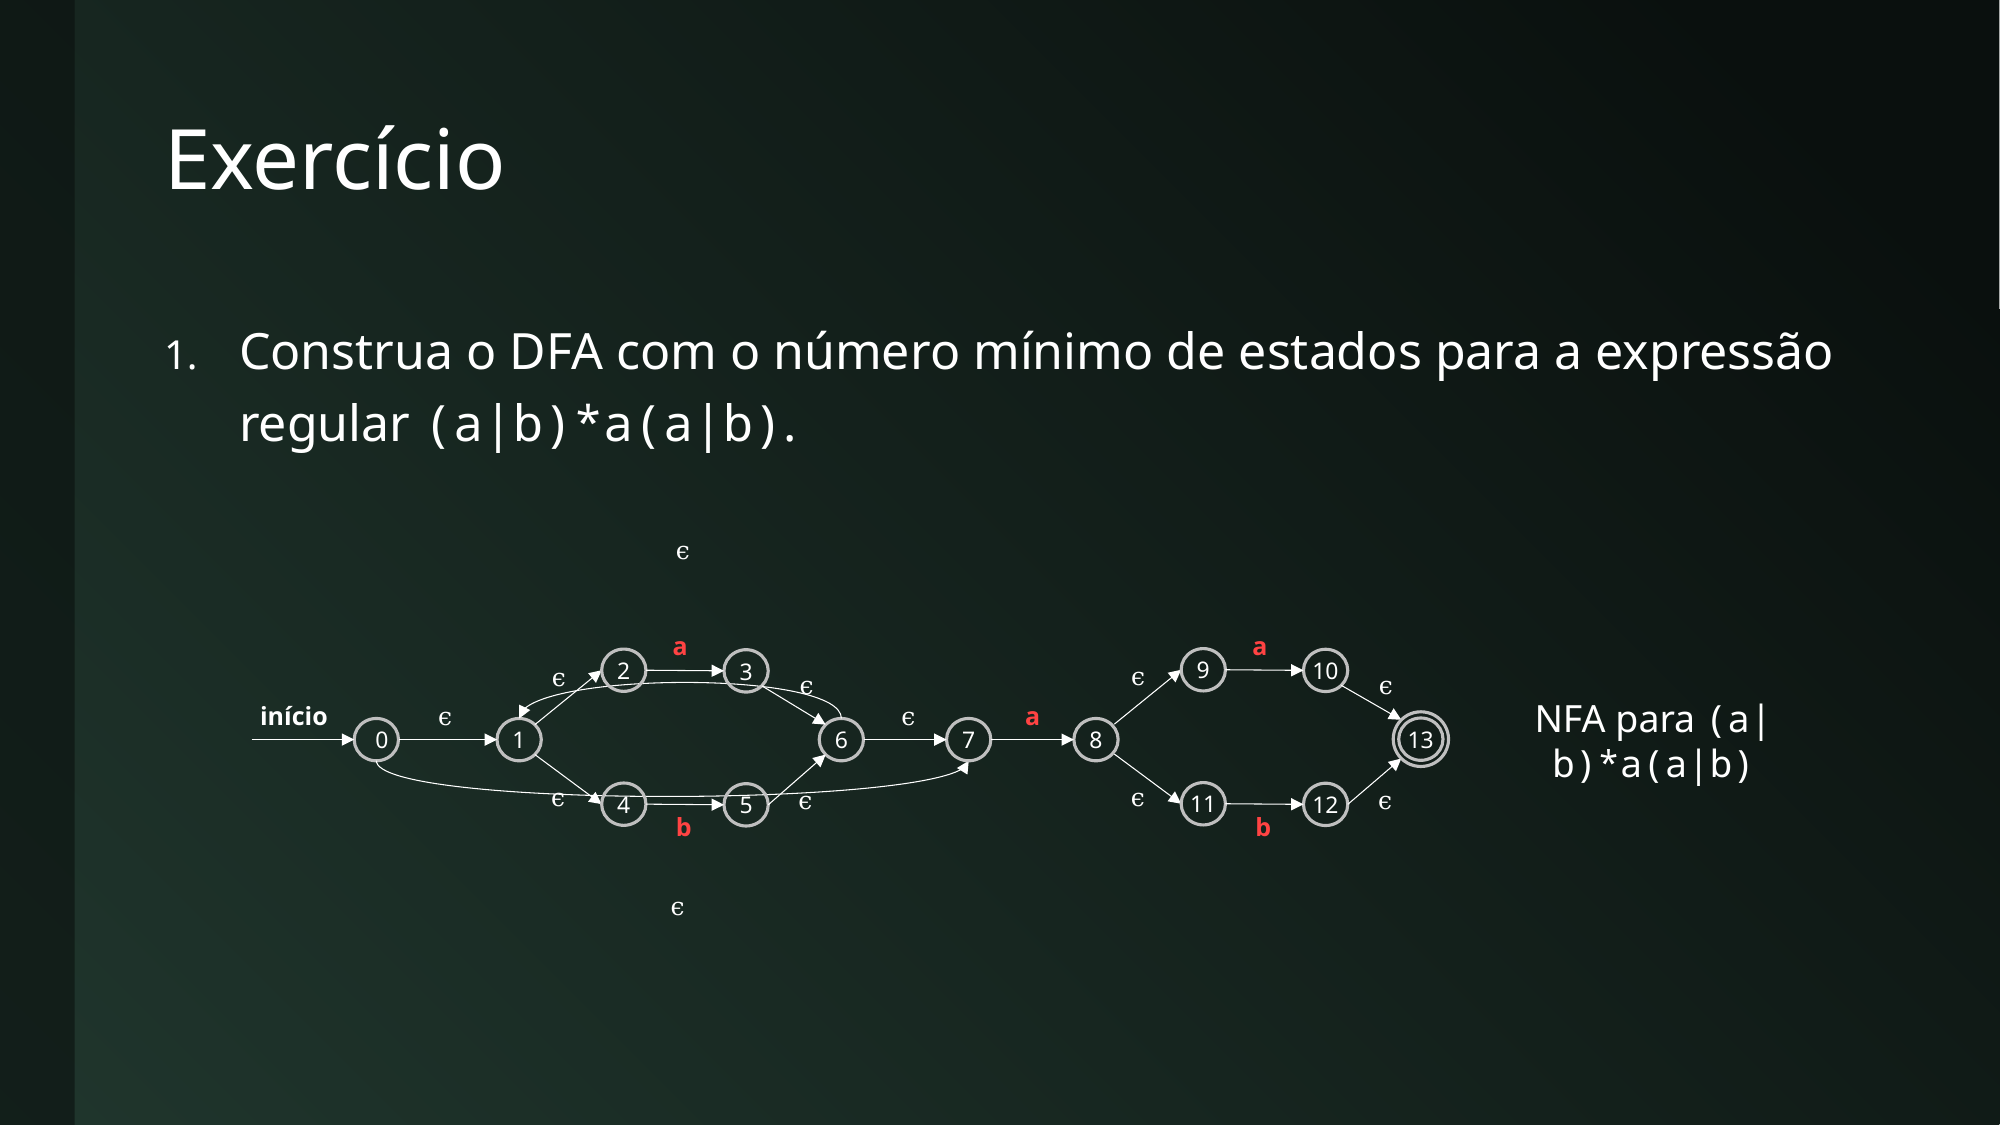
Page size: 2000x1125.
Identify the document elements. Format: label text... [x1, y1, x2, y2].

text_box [243, 526, 1449, 932]
title Exercício [149, 62, 1898, 263]
list Construa o DFA com o número mínimo de estados para a expressão regular (a|b)*a(a|b). [149, 299, 1898, 1025]
text_box NFA para (a|b)*a(a|b) [1505, 687, 1802, 793]
